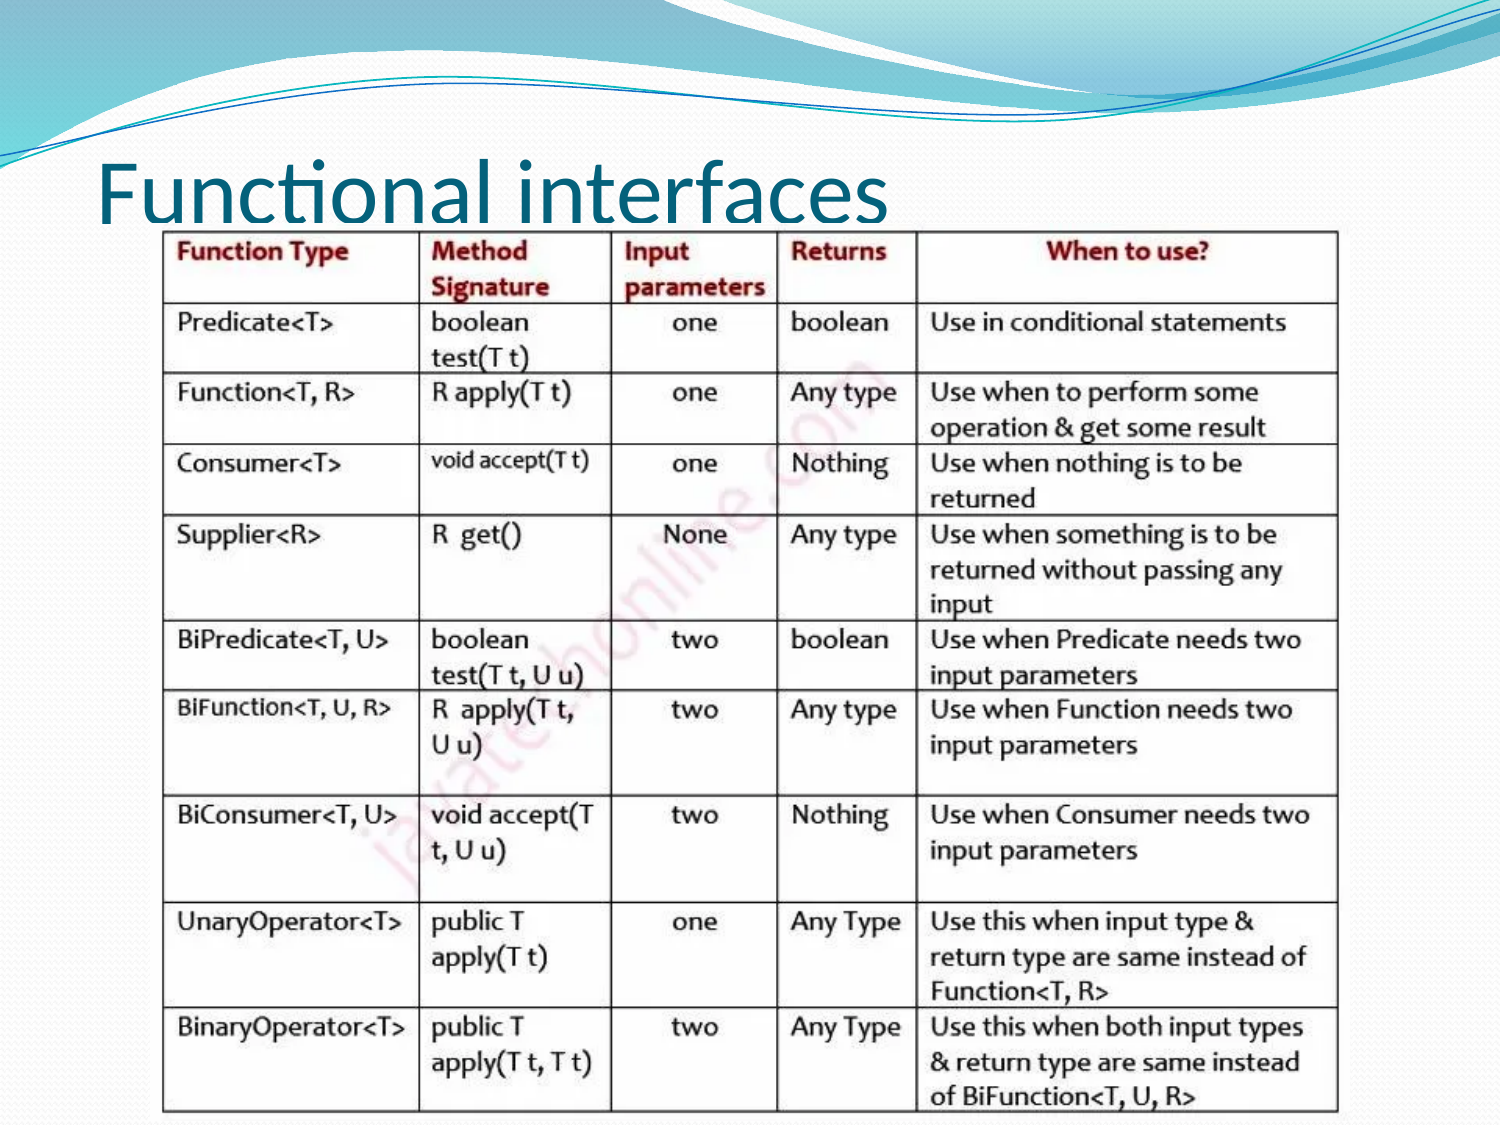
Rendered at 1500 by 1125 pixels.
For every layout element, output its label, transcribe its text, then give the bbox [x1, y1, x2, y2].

picture [149, 223, 1351, 1121]
title Functional interfaces [75, 115, 1425, 244]
